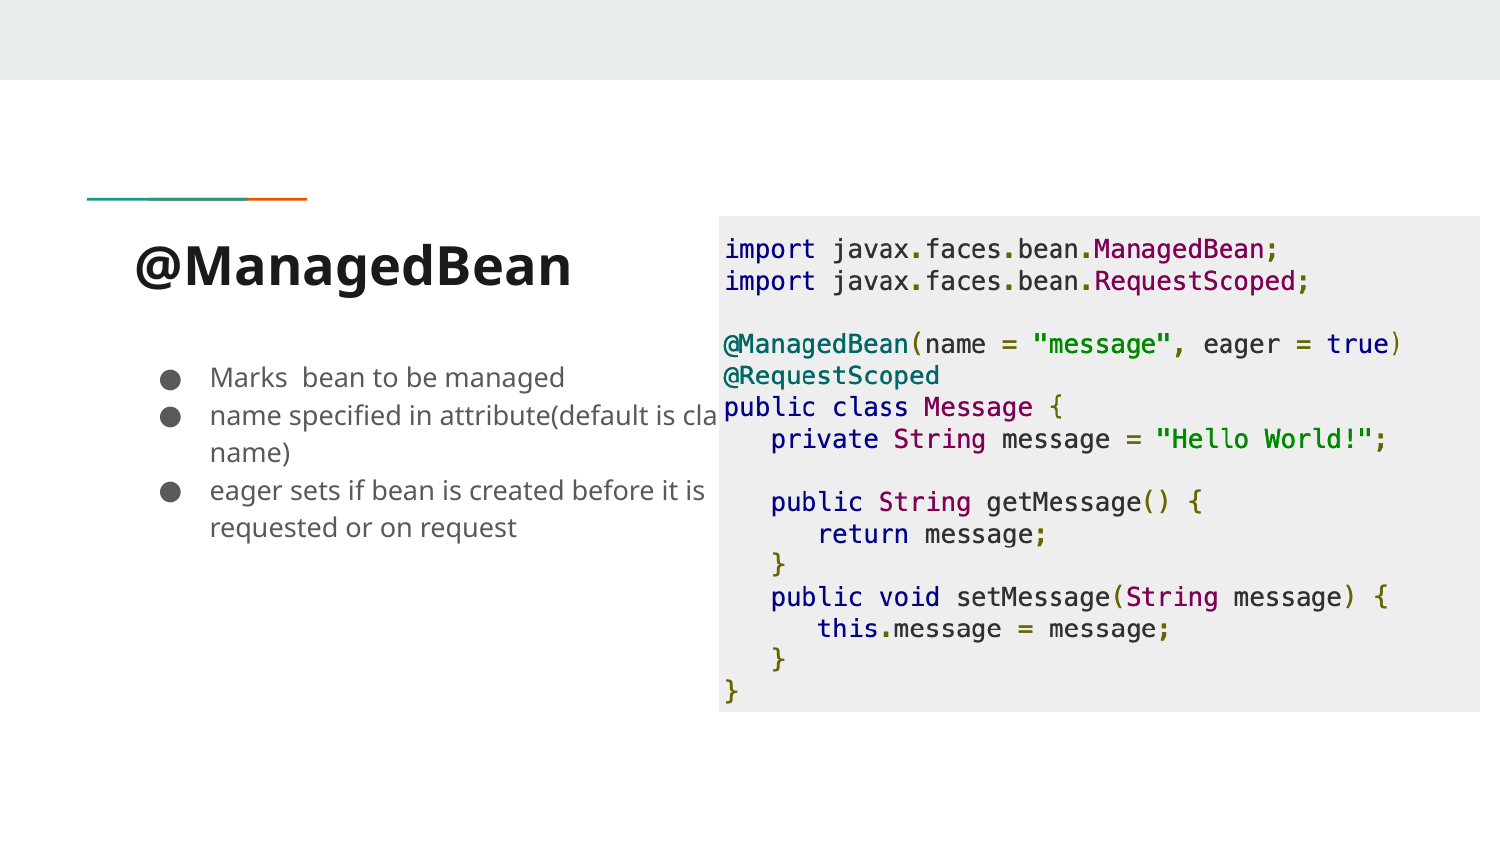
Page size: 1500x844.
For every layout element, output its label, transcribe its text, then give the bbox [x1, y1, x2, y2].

picture [718, 216, 1480, 713]
list Marks bean to be managed name specified in attribute(default is class name) eager sets if bean is created before it is requested or on request [119, 341, 713, 712]
title @ManagedBean [119, 216, 716, 305]
